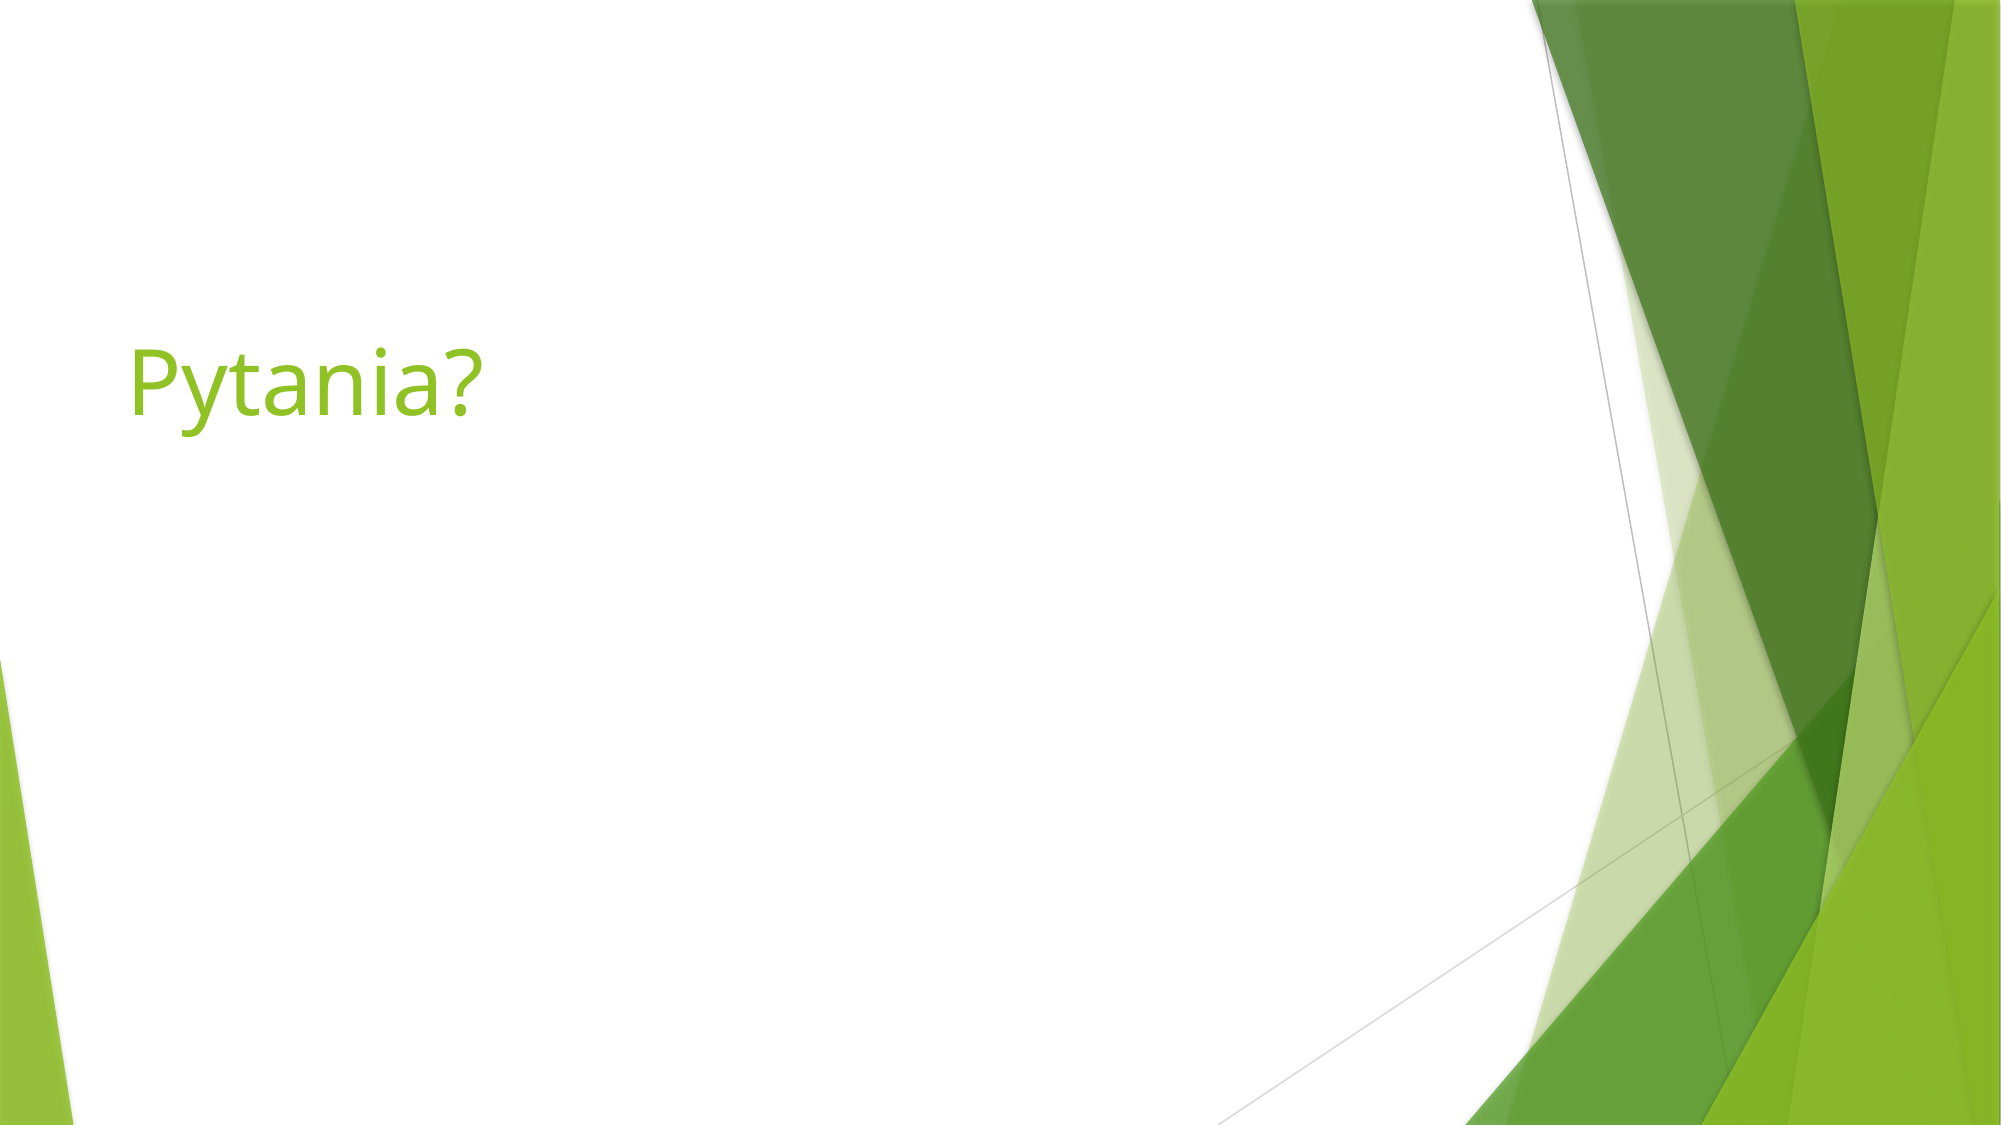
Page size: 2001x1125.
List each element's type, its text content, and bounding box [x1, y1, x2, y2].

title Pytania? [111, 99, 1522, 659]
